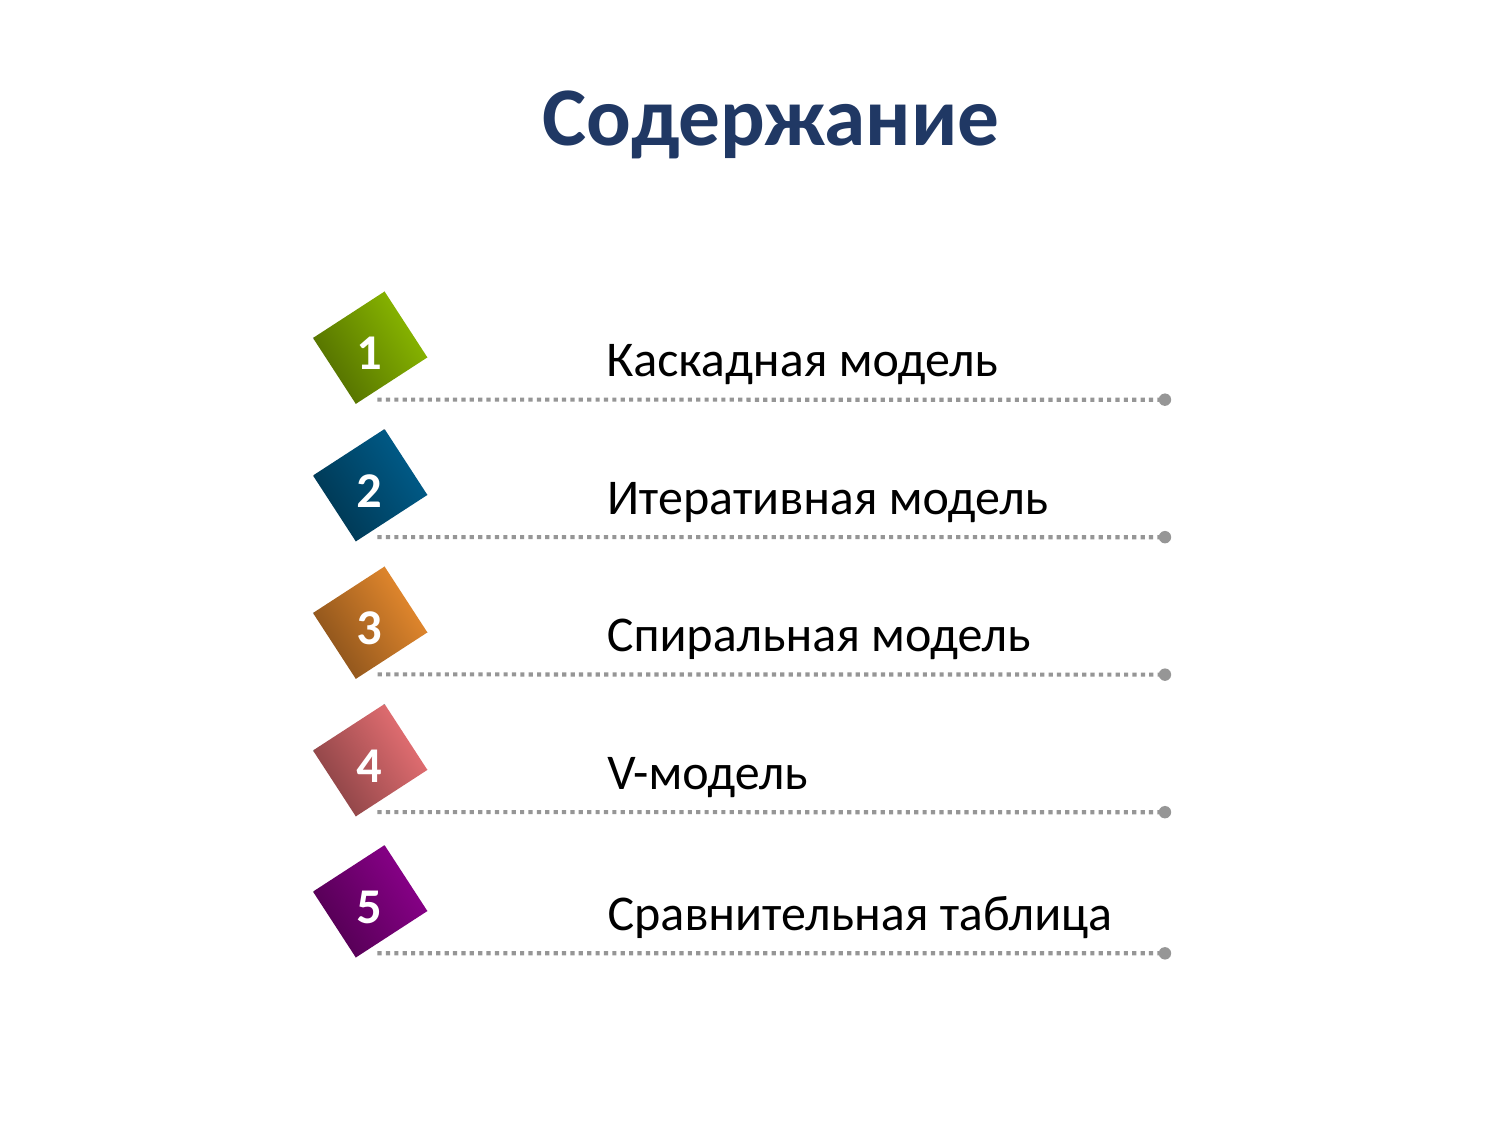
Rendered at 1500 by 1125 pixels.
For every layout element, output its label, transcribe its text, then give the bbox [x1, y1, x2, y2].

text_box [327, 720, 1165, 813]
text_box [327, 445, 1165, 538]
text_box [327, 583, 1165, 675]
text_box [327, 862, 1165, 954]
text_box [327, 308, 1165, 400]
title Содержание [151, 44, 1391, 192]
